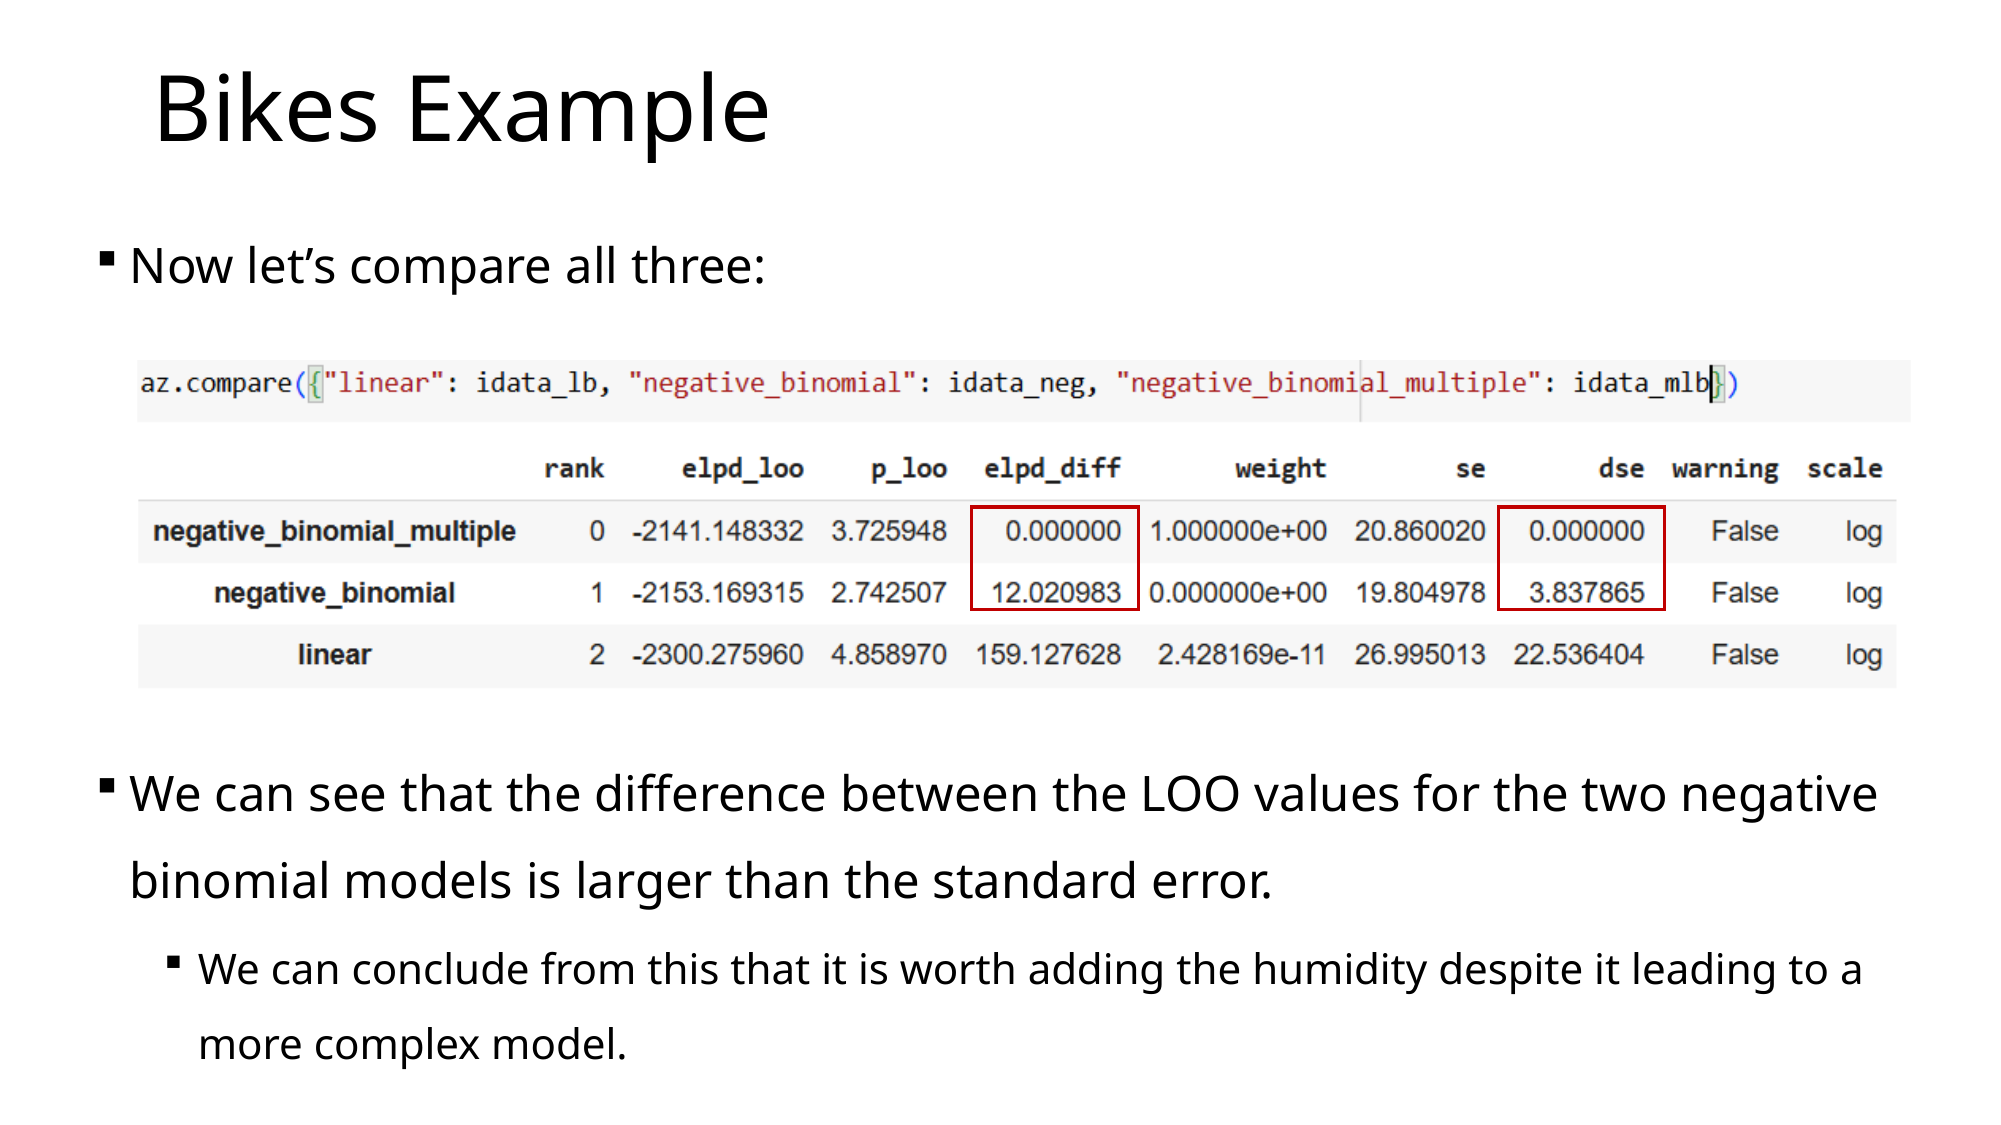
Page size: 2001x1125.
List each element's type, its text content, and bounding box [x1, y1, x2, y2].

text_box Now let’s compare all three: We can see that the difference between the LOO values for the two negative binomial models is larger than the standard error. We can conclude from this that it is worth adding the humidity despite it leading to a more complex model. [80, 198, 1930, 1085]
title Bikes Example [137, 3, 1863, 198]
picture [136, 359, 1912, 702]
